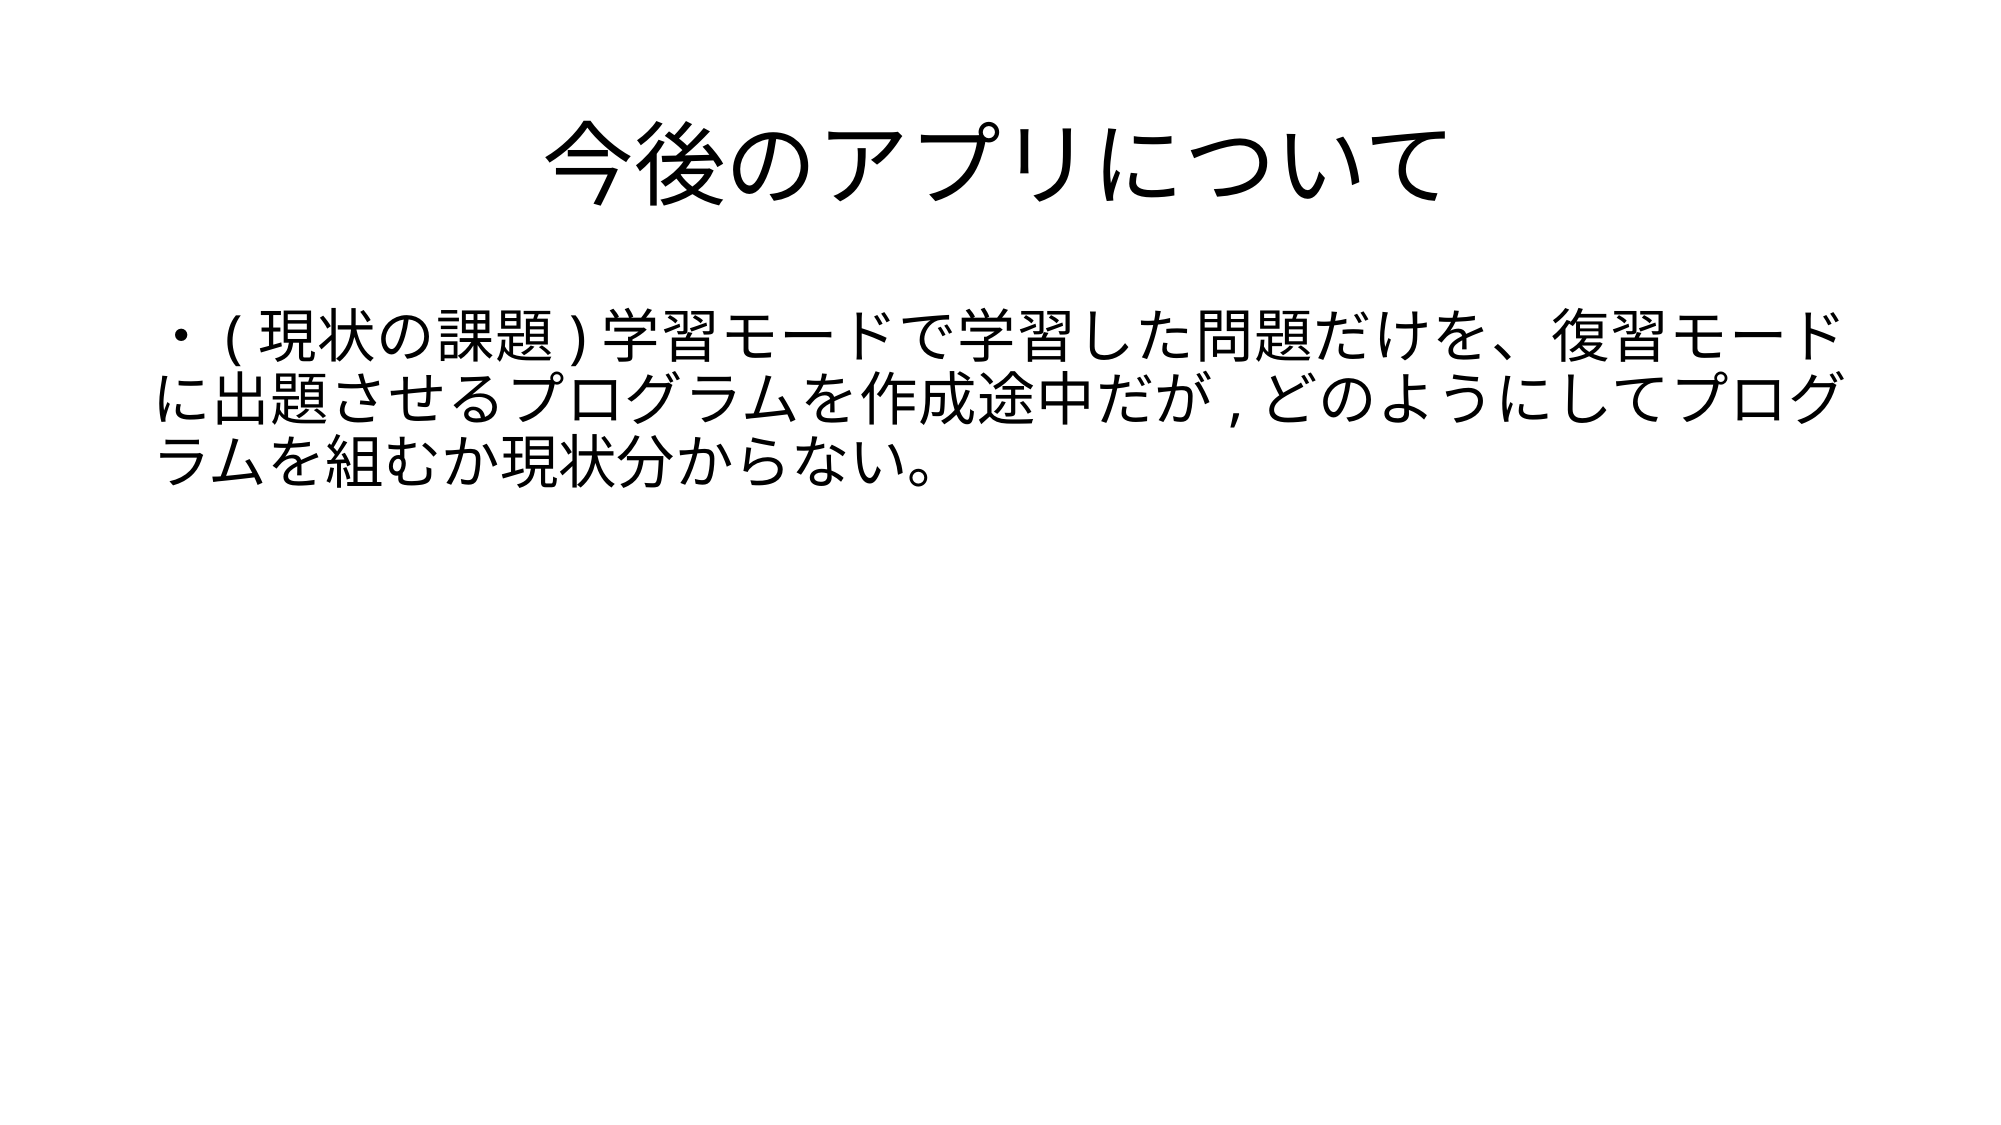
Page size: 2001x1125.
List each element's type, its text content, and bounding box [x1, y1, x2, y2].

title 今後のアプリについて [137, 59, 1863, 278]
list ・(現状の課題)学習モードで学習した問題だけを、復習モードに出題させるプログラムを作成途中だが,どのようにしてプログラムを組むか現状分からない。 [137, 299, 1863, 1014]
